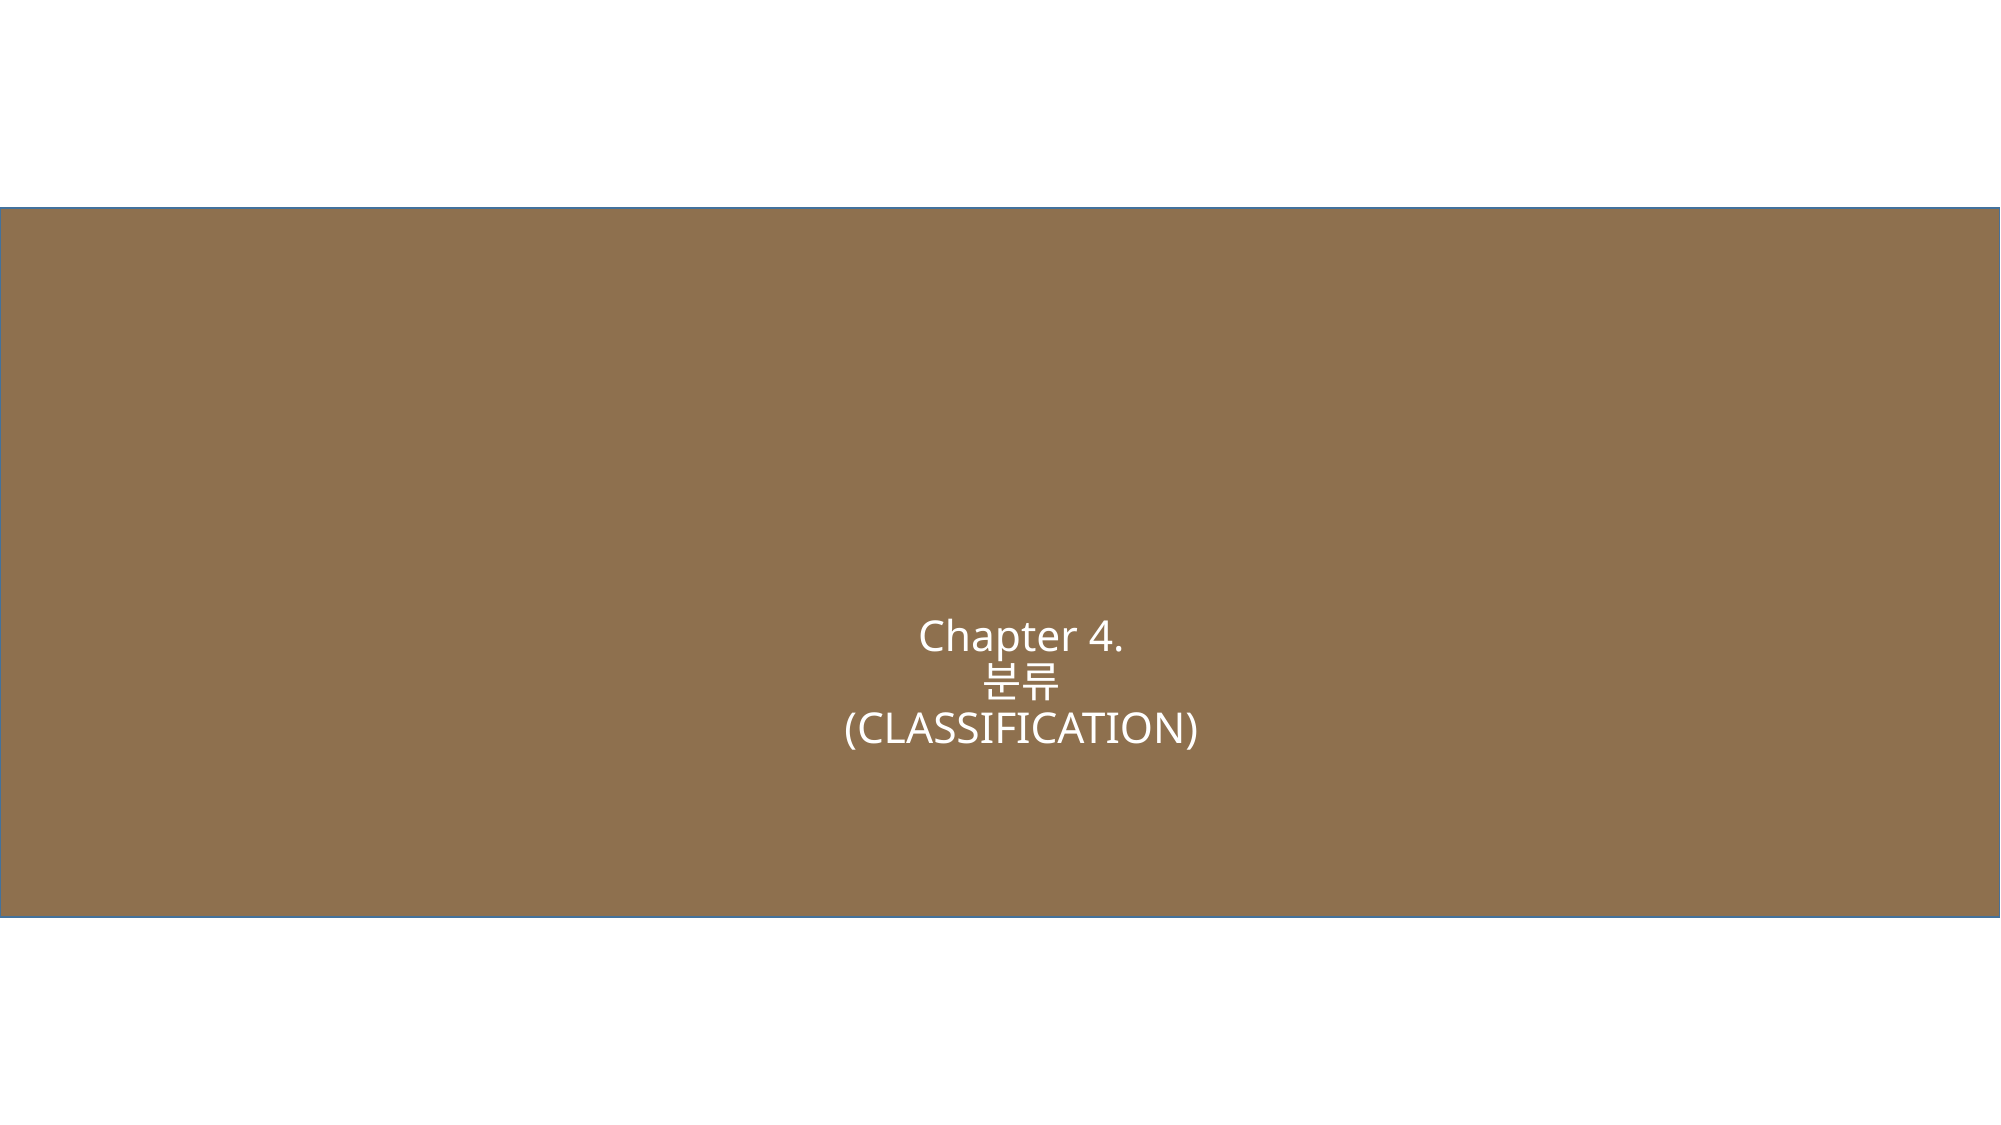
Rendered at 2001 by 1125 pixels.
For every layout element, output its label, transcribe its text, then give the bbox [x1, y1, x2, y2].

title Chapter 4. 분류 (CLASSIFICATION) [271, 606, 1772, 761]
text_box [0, 207, 2000, 918]
